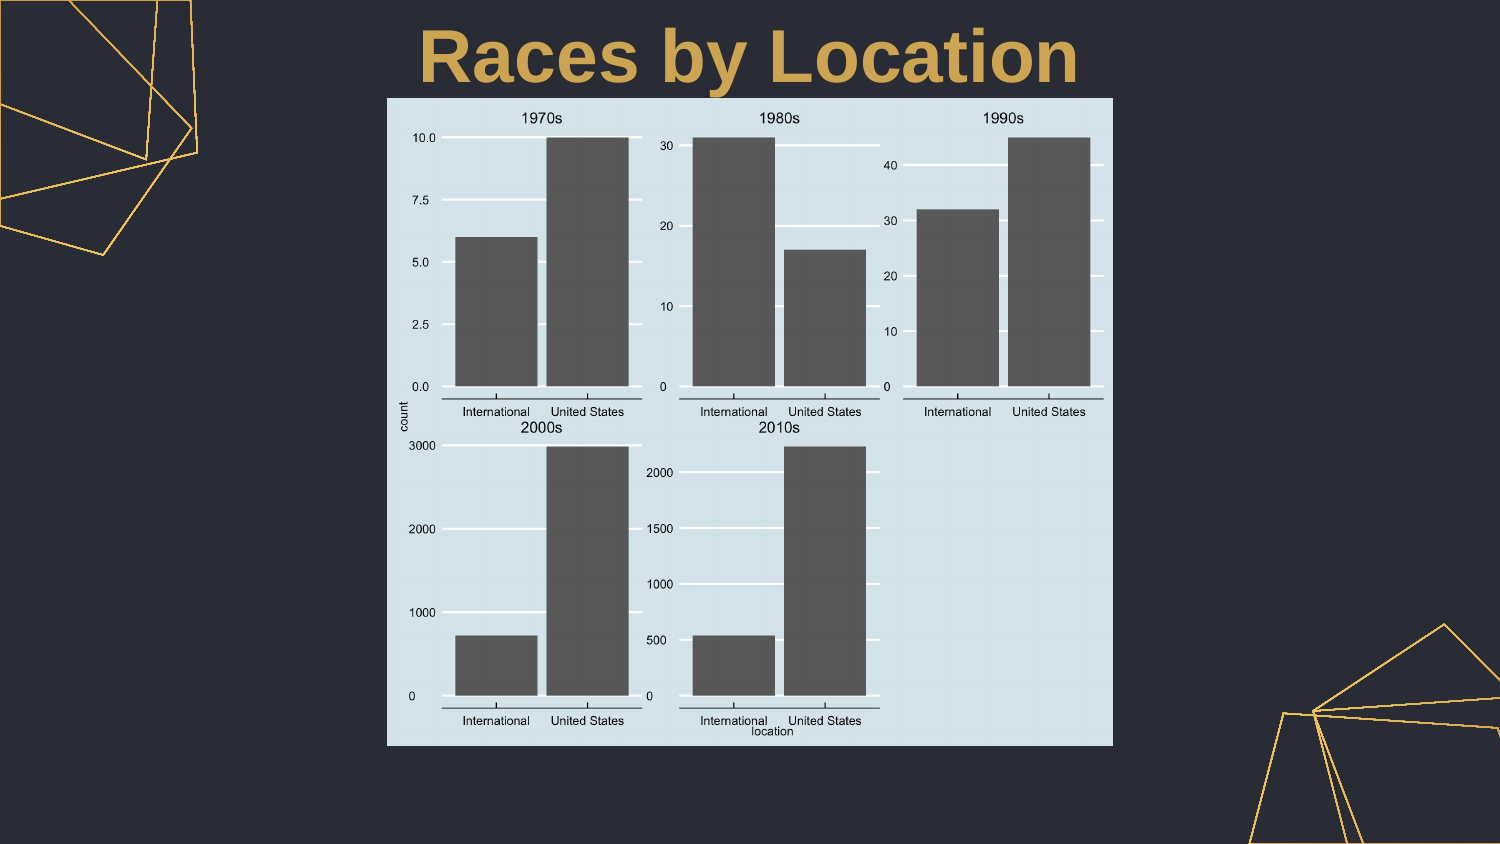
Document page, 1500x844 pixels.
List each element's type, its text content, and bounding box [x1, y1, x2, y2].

picture [386, 98, 1113, 746]
text_box Races by Location [0, 0, 1500, 105]
